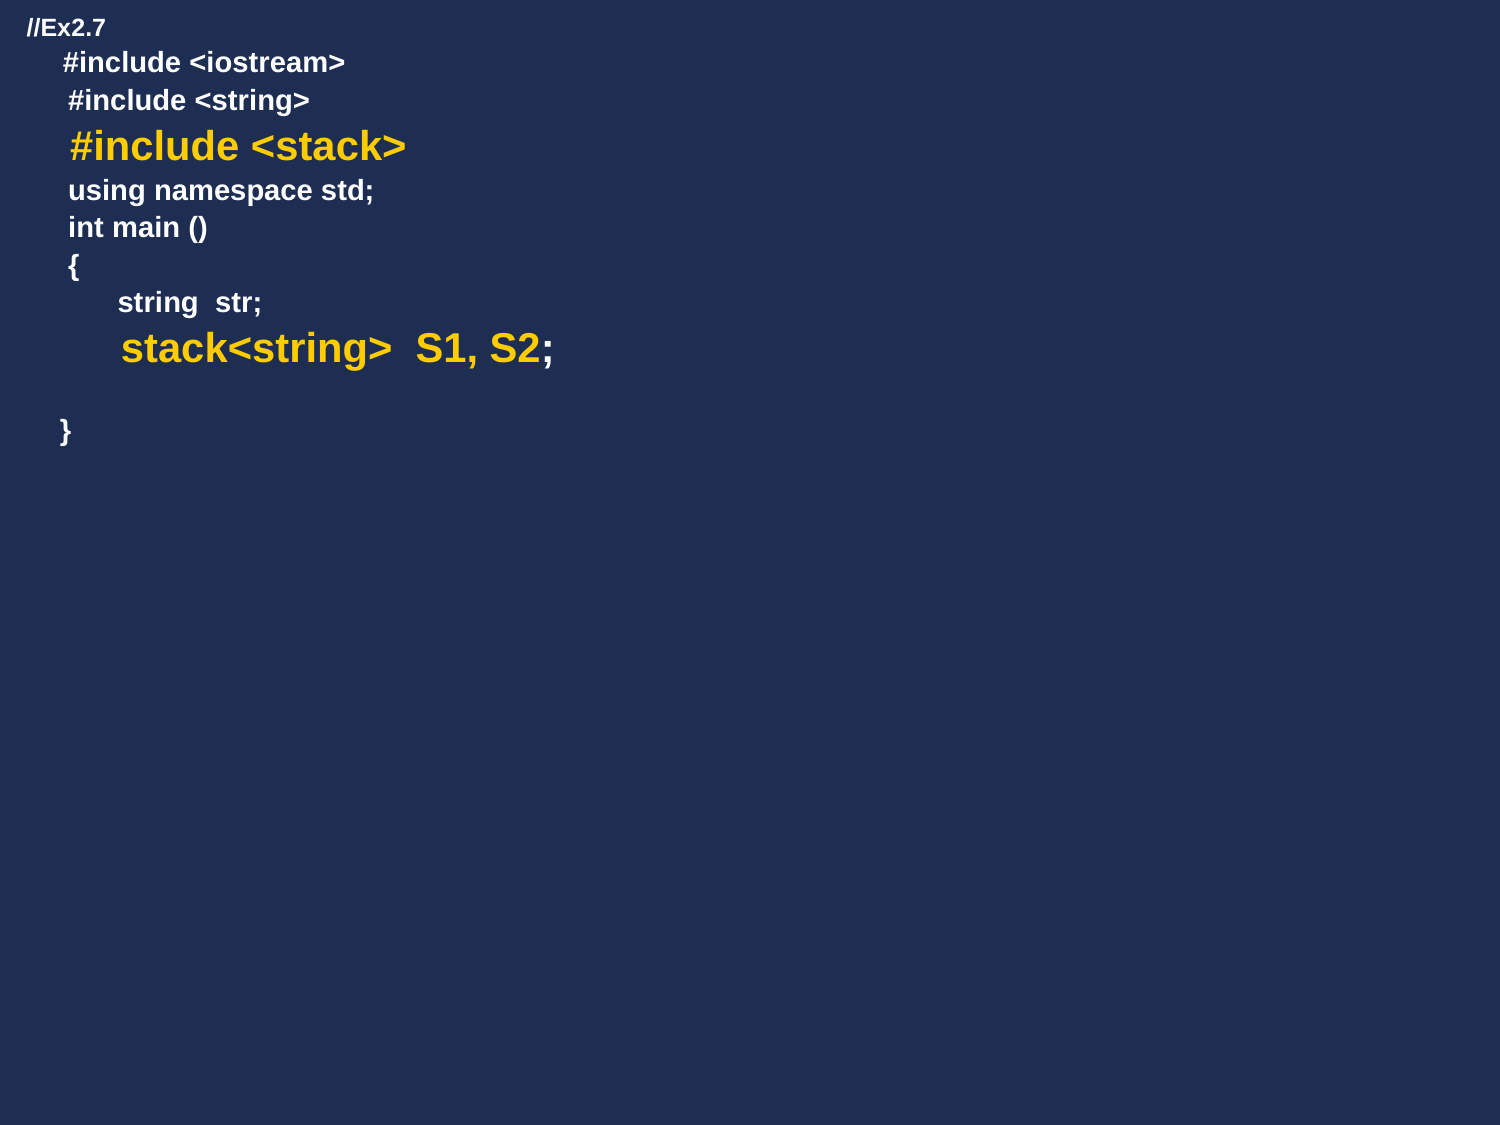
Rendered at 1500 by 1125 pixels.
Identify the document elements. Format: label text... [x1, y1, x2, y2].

list //Ex2.7 #include <iostream> #include <string> #include <stack> using namespace std; int main () { string str; stack<string> S1, S2; } [11, 6, 1486, 1074]
